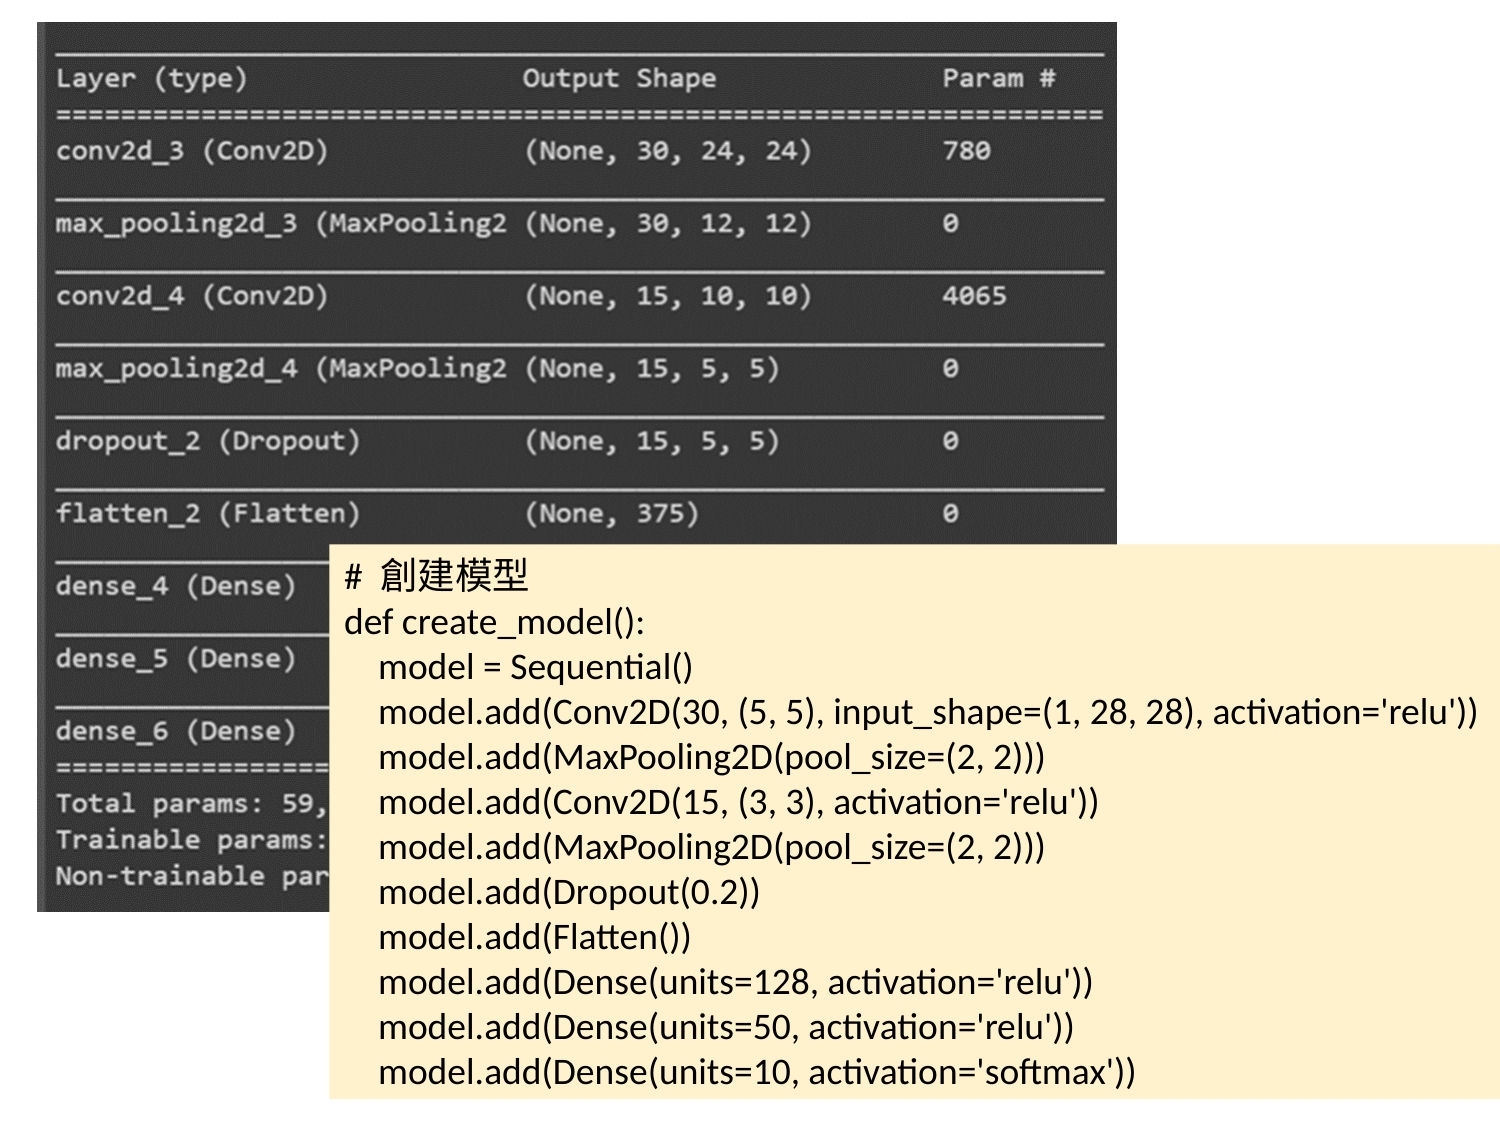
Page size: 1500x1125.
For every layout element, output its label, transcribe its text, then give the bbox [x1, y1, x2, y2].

picture [37, 22, 1117, 912]
text_box # 創建模型 def create_model(): model = Sequential() model.add(Conv2D(30, (5, 5), input_shape=(1, 28, 28), activation='relu')) model.add(MaxPooling2D(pool_size=(2, 2))) model.add(Conv2D(15, (3, 3), activation='relu')) model.add(MaxPooling2D(pool_size=(2, 2))) model.add(Dropout(0.2)) model.add(Flatten()) model.add(Dense(units=128, activation='relu')) model.add(Dense(units=50, activation='relu')) model.add(Dense(units=10, activation='softmax')) [329, 544, 1500, 1100]
